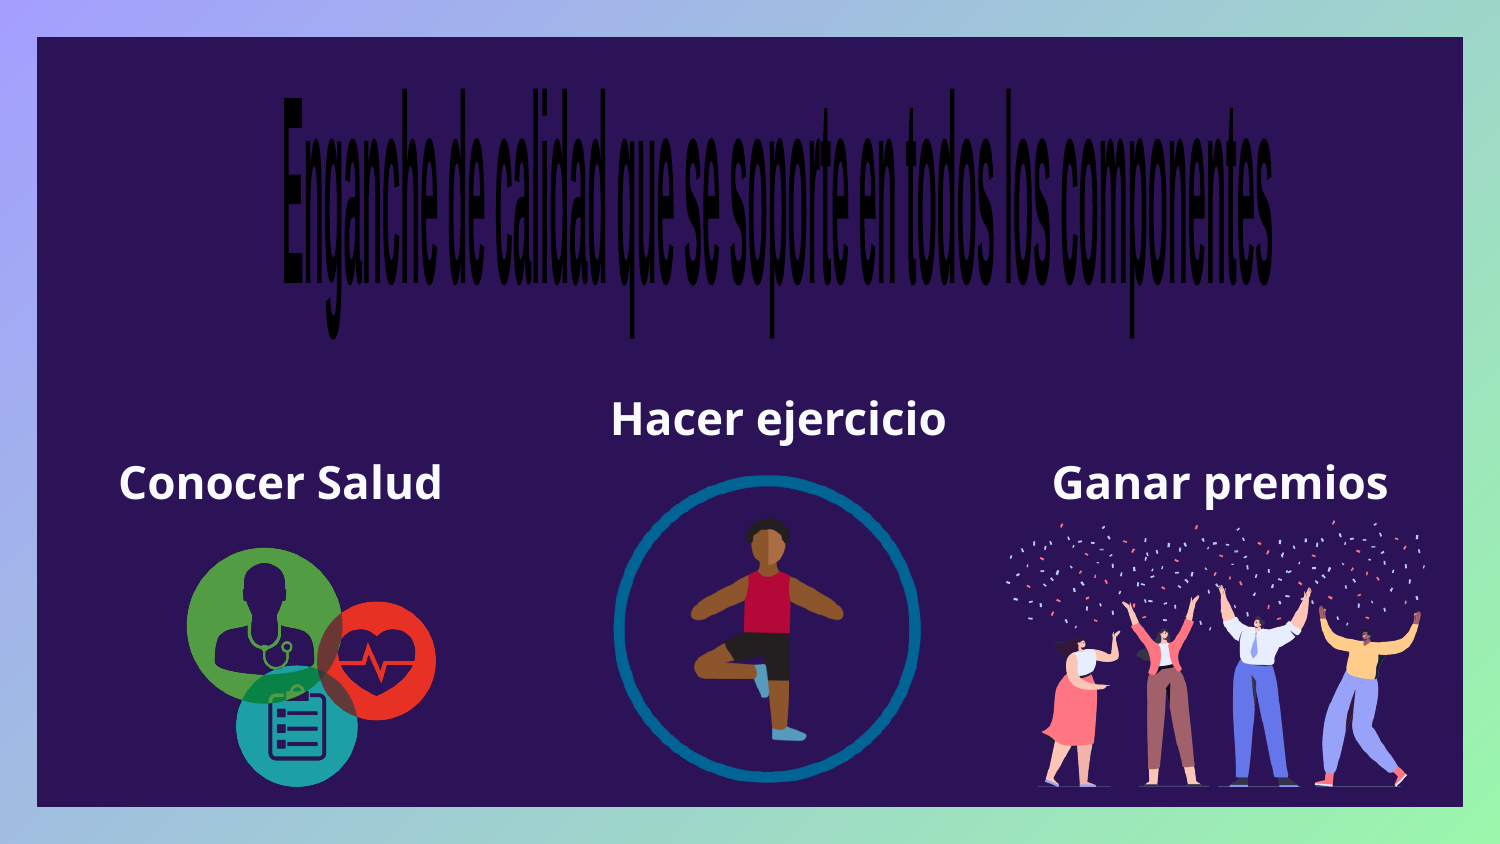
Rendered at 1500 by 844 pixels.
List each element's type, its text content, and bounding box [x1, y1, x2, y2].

picture [496, 448, 1425, 809]
subtitle Ganar premios [1036, 438, 1500, 819]
subtitle Conocer Salud [103, 438, 736, 819]
picture [186, 547, 436, 787]
subtitle Hacer ejercicio [595, 375, 1227, 519]
